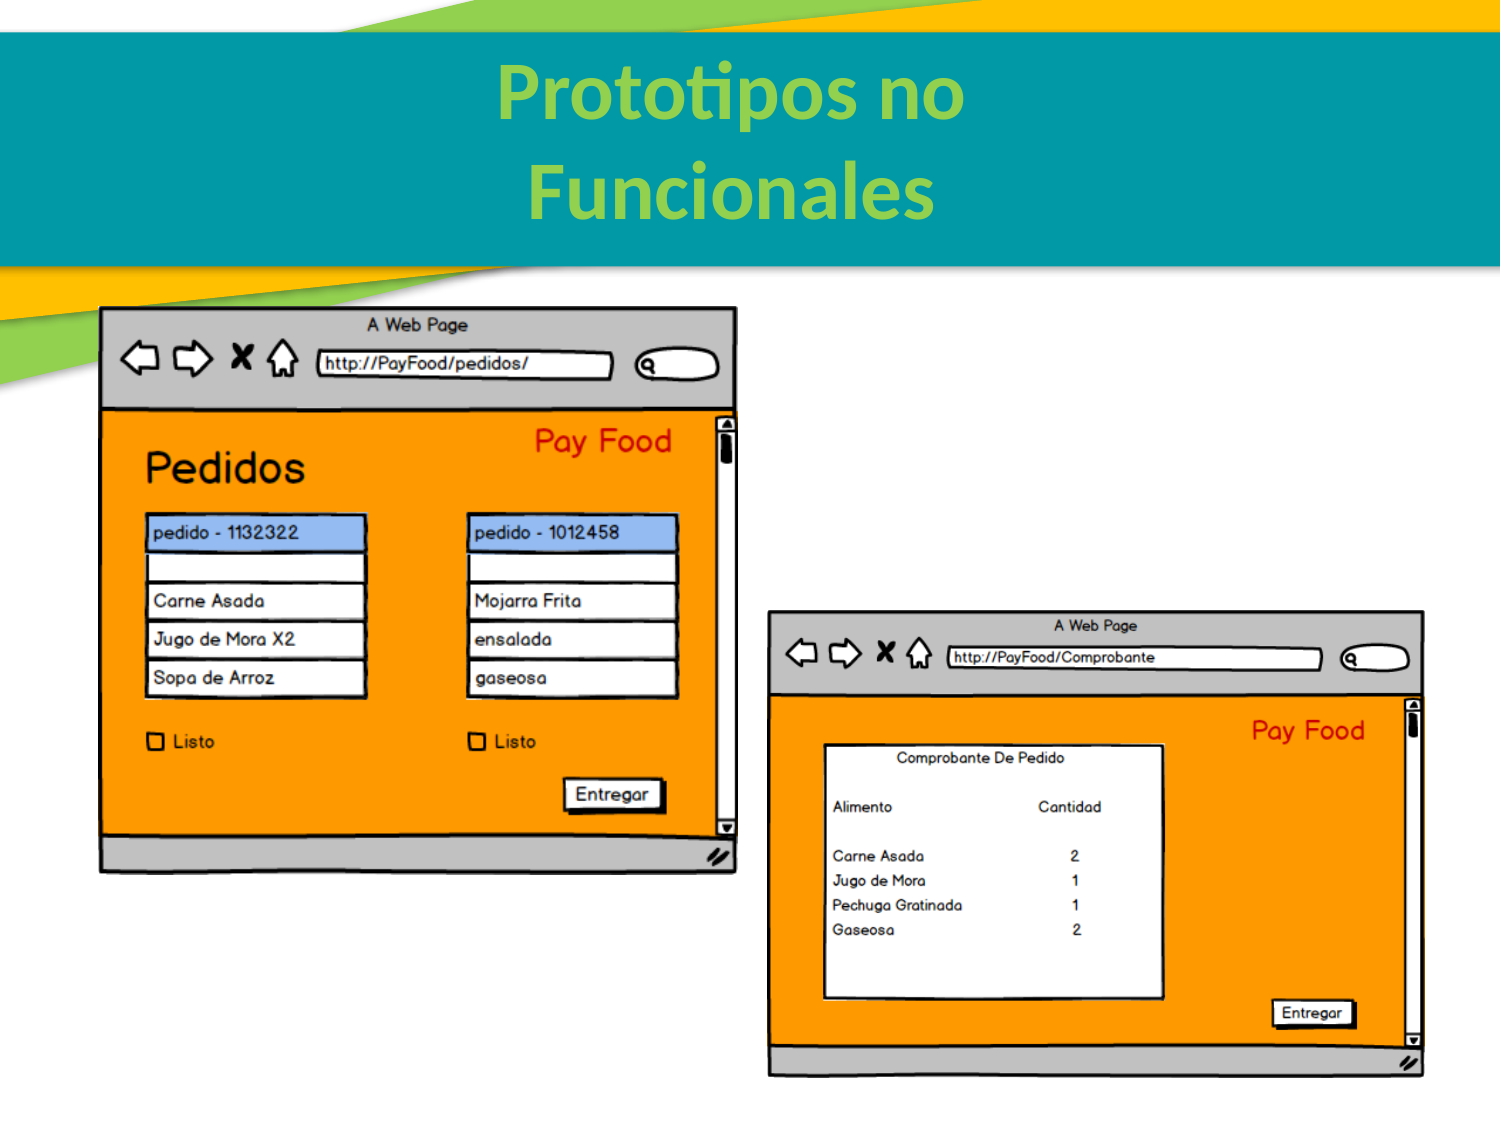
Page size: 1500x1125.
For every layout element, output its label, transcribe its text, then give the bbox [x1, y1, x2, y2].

text_box Prototipos no Funcionales [325, 77, 1138, 195]
picture [98, 306, 738, 876]
picture [767, 610, 1425, 1078]
